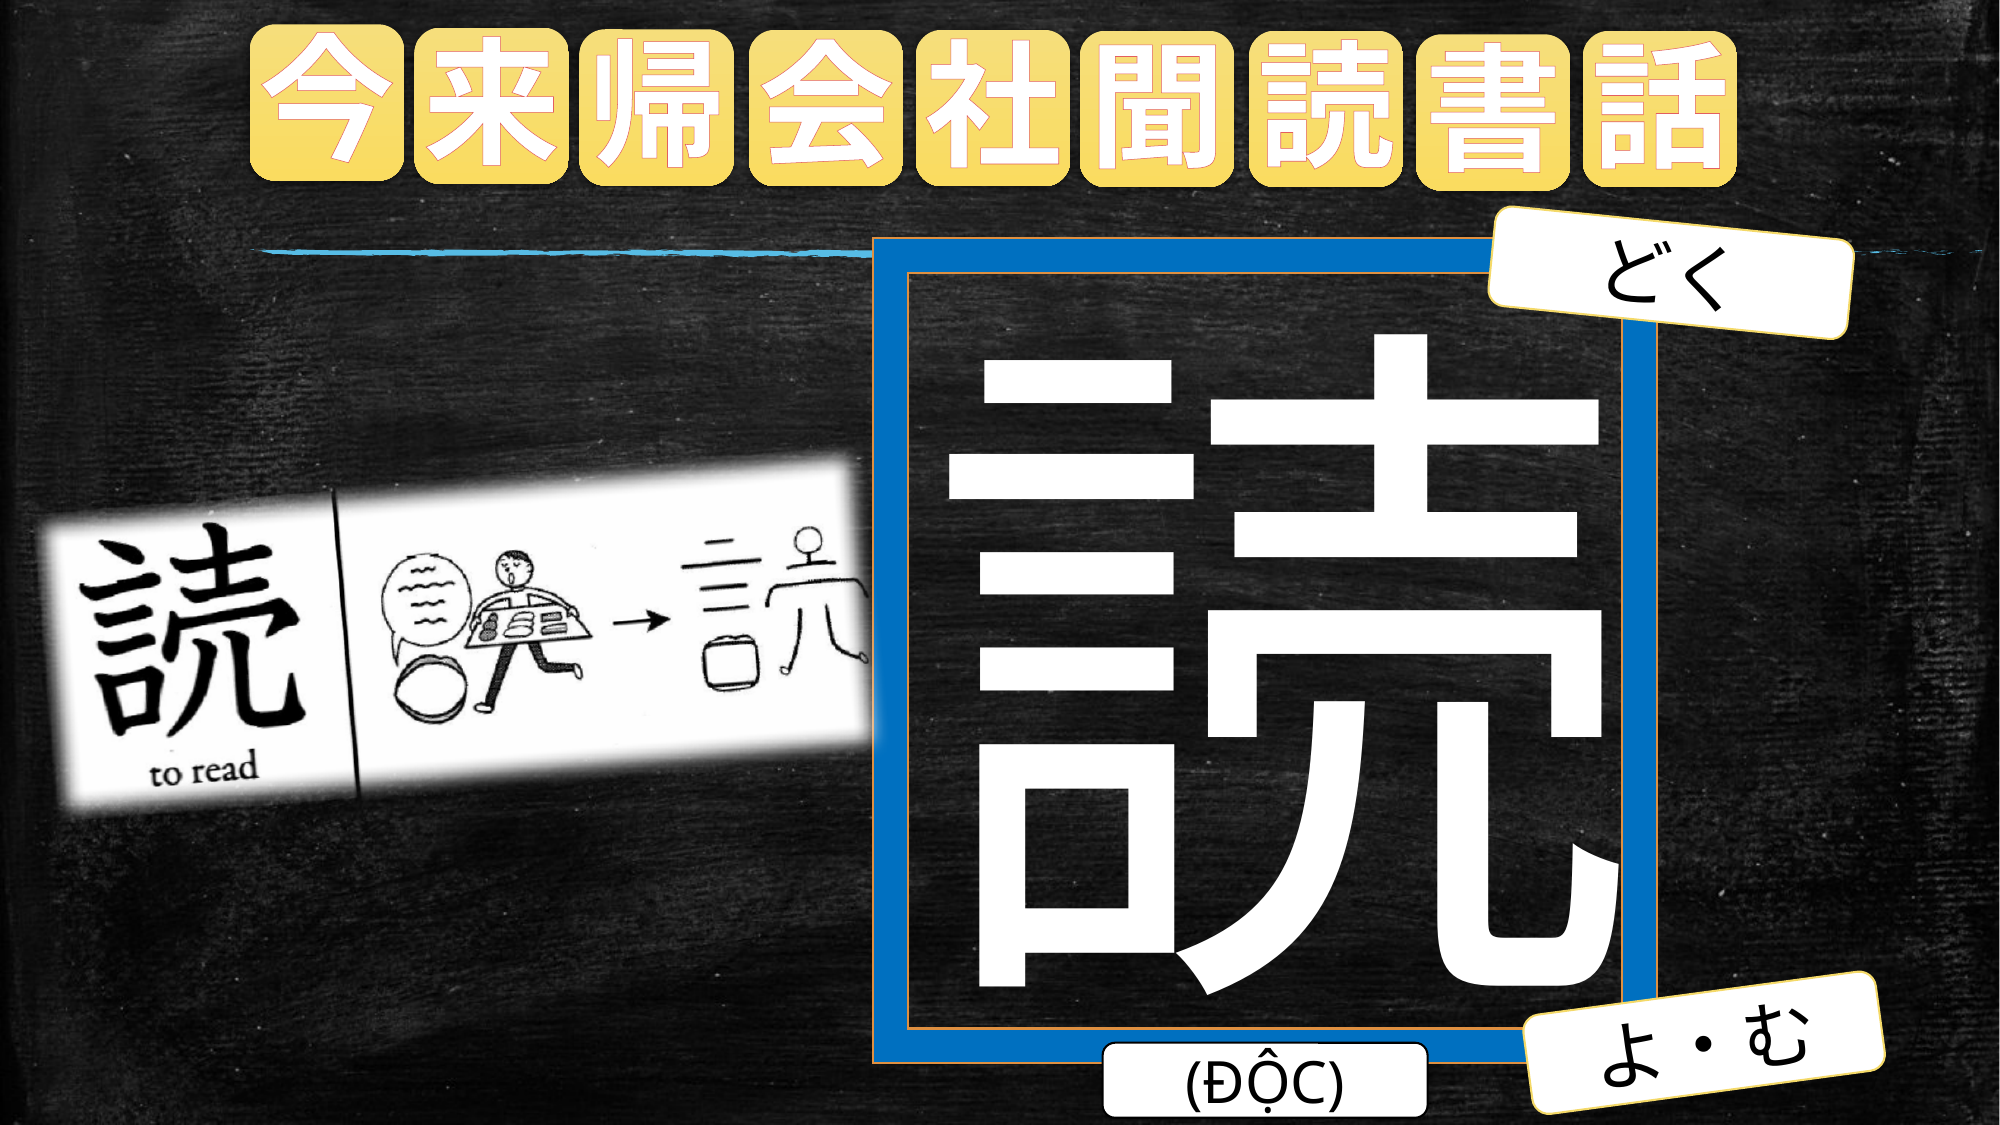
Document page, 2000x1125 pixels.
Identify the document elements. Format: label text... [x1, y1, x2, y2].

text_box 読 [872, 237, 1526, 1064]
text_box 帰 [579, 29, 734, 186]
text_box 今 [249, 24, 405, 181]
text_box 読 [1248, 30, 1404, 188]
text_box 話 [1582, 30, 1738, 188]
text_box 社 [915, 29, 1071, 187]
text_box よ・む [1522, 970, 1886, 1115]
text_box 読 [1621, 320, 1658, 1002]
text_box 聞 [1079, 30, 1235, 188]
text_box どく [1487, 205, 1855, 340]
text_box 来 [414, 27, 569, 184]
text_box (ĐỘC) [1101, 1041, 1429, 1119]
text_box 書 [1415, 34, 1571, 191]
text_box 会 [748, 29, 904, 187]
text_box (ĐỘC) [880, 668, 885, 748]
picture [35, 467, 880, 801]
